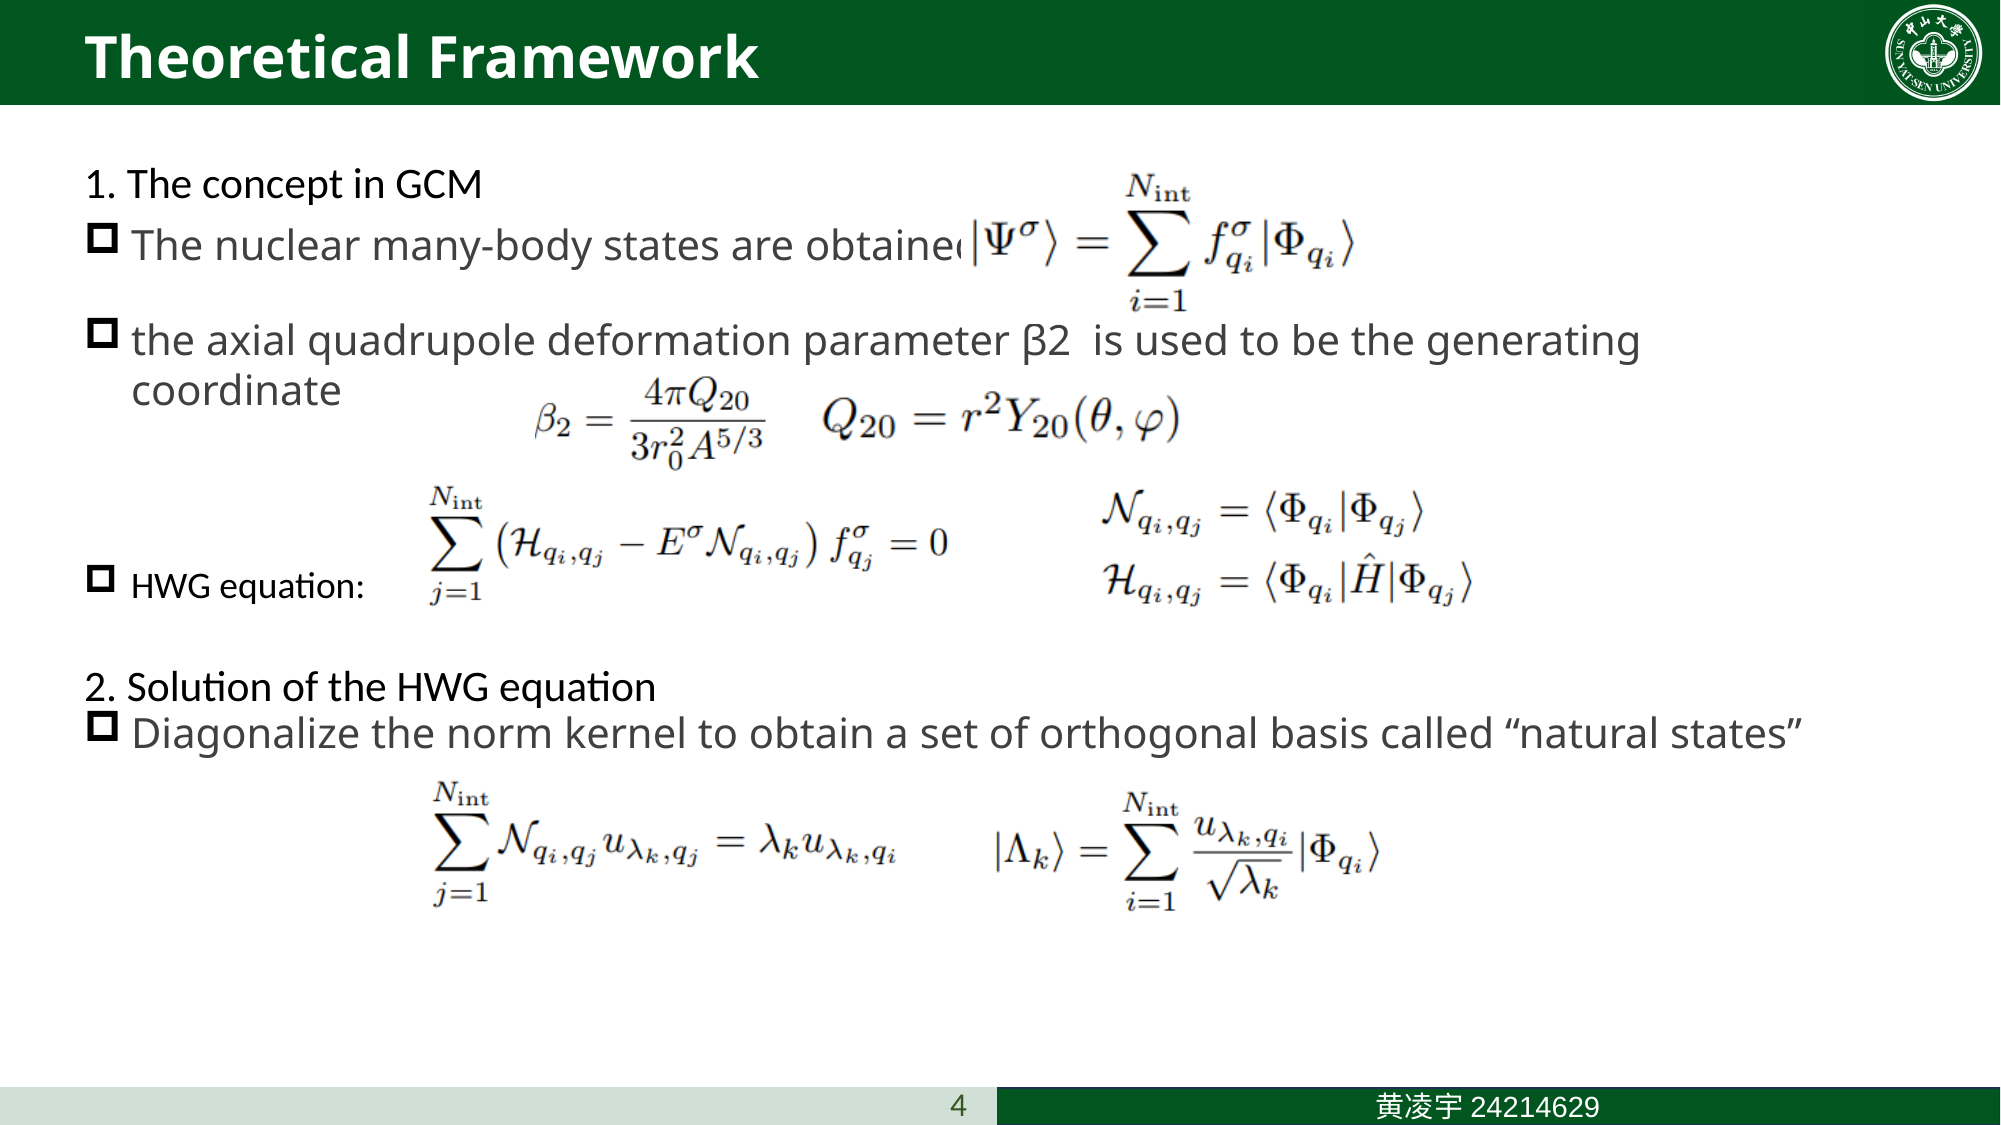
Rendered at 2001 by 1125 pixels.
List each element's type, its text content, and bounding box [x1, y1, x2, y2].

picture [535, 366, 771, 471]
text_box Diagonalize the norm kernel to obtain a set of orthogonal basis called “natural states” [69, 699, 1843, 995]
picture [1099, 472, 1481, 619]
text_box Theoretical Framework [69, 12, 1200, 139]
picture [817, 390, 1183, 447]
text_box 1. The concept in GCM [69, 139, 1910, 244]
picture [420, 774, 912, 922]
picture [961, 156, 1357, 324]
picture [420, 474, 957, 617]
picture [1867, 0, 2000, 105]
picture [989, 778, 1389, 919]
text_box The nuclear many-body states are obtained as: the axial quadrupole deformation parameter β2 is used to be the generating coordinate HWG equation: [69, 211, 1843, 641]
text_box 2. Solution of the HWG equation [69, 641, 1910, 1062]
